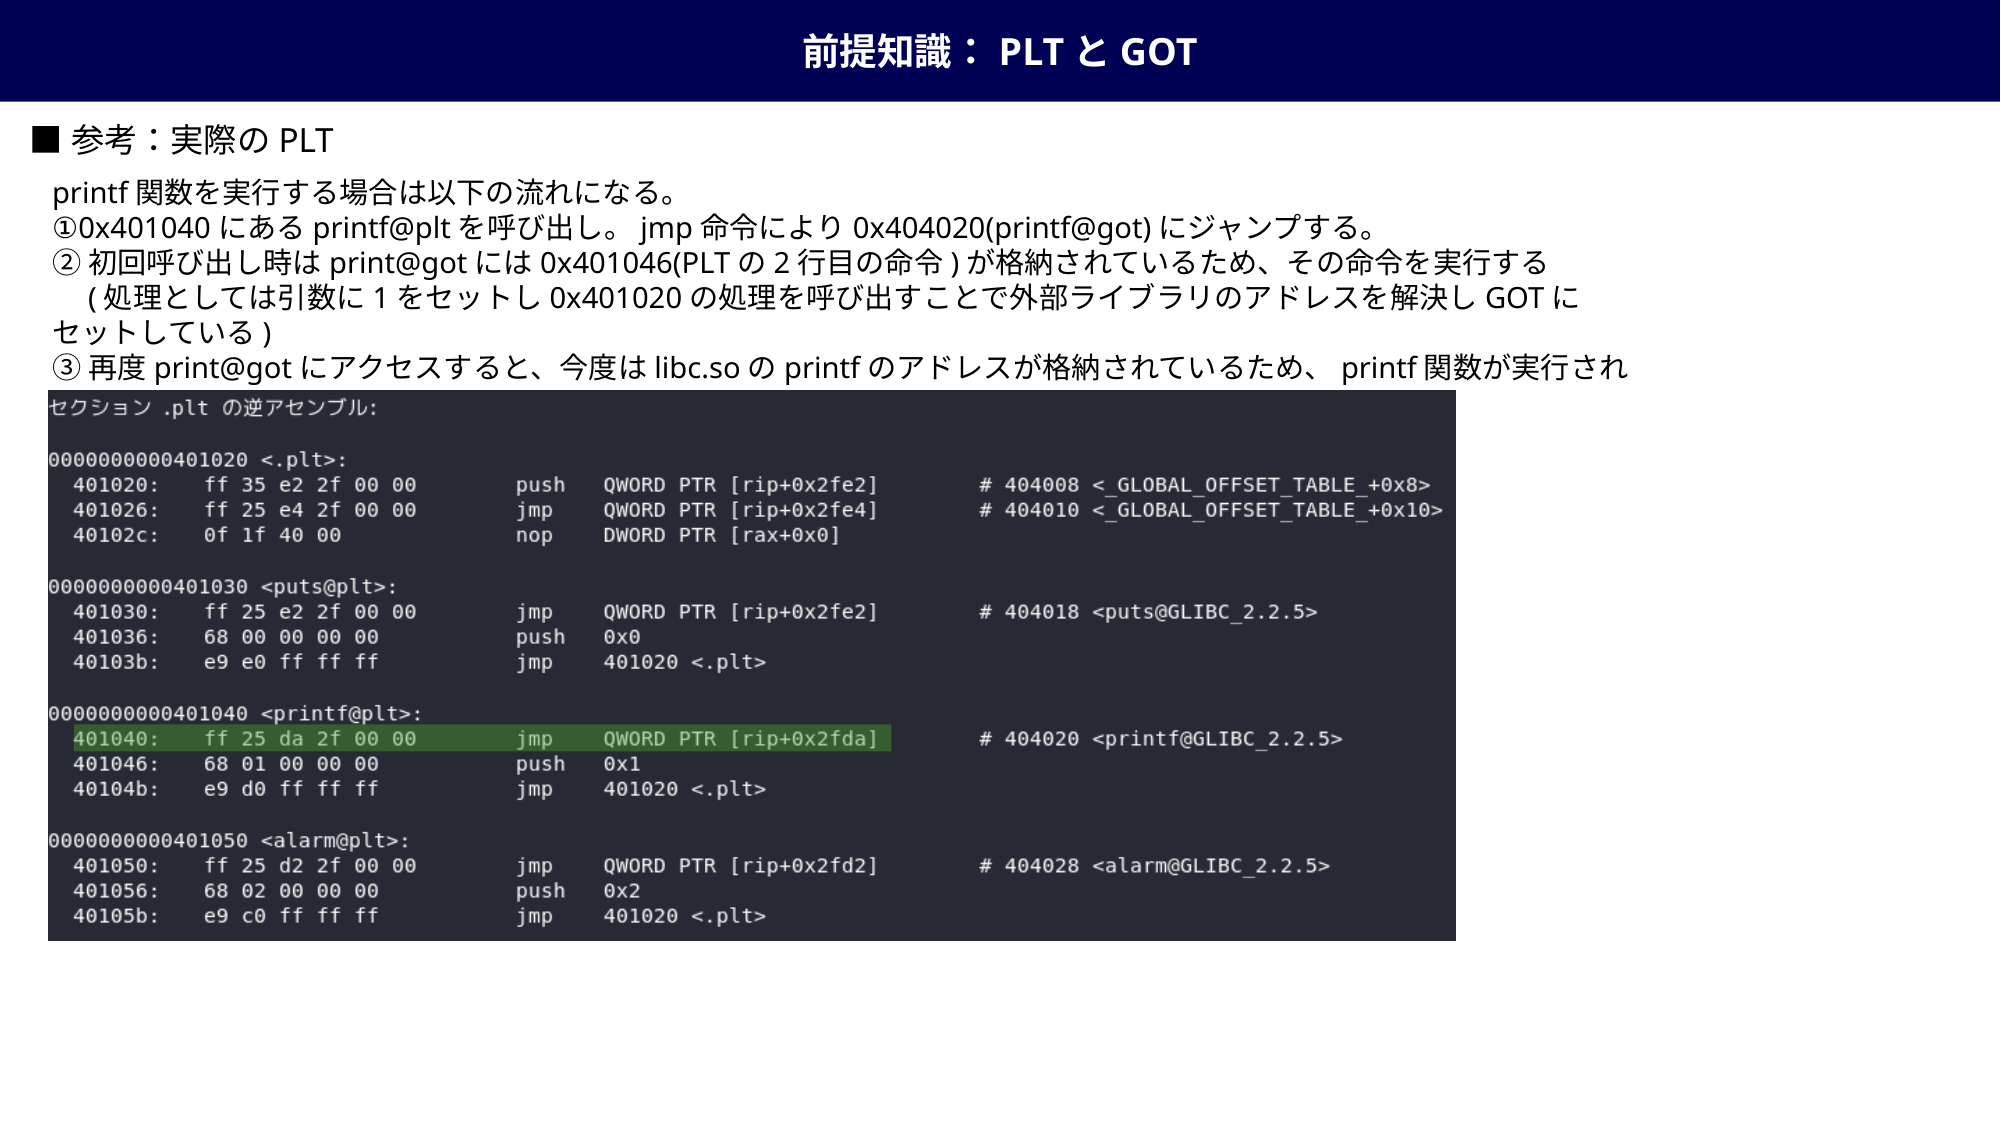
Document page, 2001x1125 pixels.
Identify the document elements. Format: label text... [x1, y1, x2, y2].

text_box 前提知識：PLTとGOT [0, 0, 2000, 103]
text_box printf関数を実行する場合は以下の流れになる。 ①0x401040にあるprintf@pltを呼び出し。jmp命令により0x404020(printf@got)にジャンプする。 ②初回呼び出し時はprint@gotには0x401046(PLTの2行目の命令)が格納されているため、その命令を実行する (処理としては引数に1をセットし0x401020の処理を呼び出すことで外部ライブラリのアドレスを解決しGOTにセットしている) ③再度print@gotにアクセスすると、今度はlibc.soのprintfのアドレスが格納されているため、printf関数が実行される [37, 167, 1650, 427]
picture [47, 389, 1457, 941]
text_box ■参考：実際のPLT [15, 111, 694, 167]
